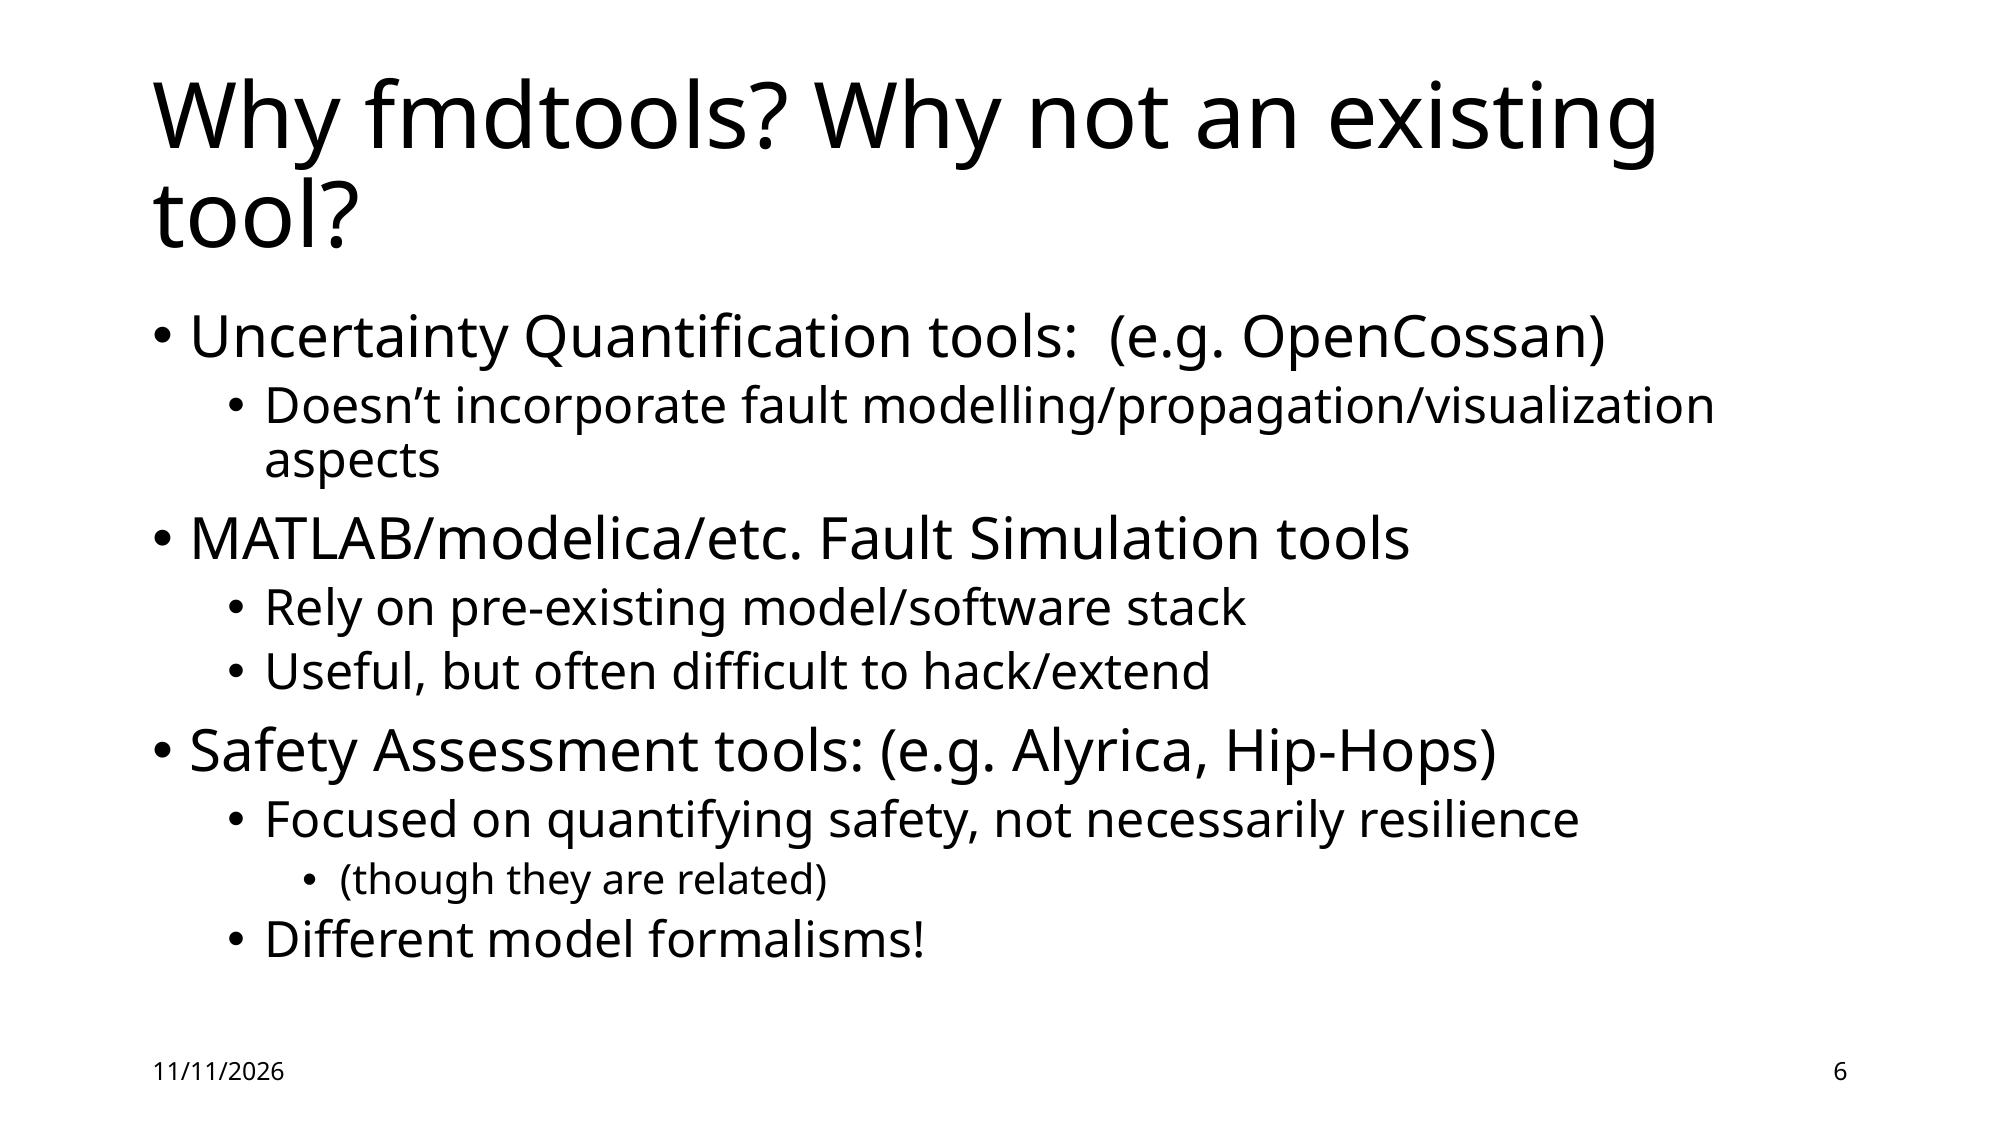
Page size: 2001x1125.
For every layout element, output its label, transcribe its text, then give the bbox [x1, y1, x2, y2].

list Uncertainty Quantification tools: (e.g. OpenCossan) Doesn’t incorporate fault modelling/propagation/visualization aspects MATLAB/modelica/etc. Fault Simulation tools Rely on pre-existing model/software stack Useful, but often difficult to hack/extend Safety Assessment tools: (e.g. Alyrica, Hip-Hops) Focused on quantifying safety, not necessarily resilience (though they are related) Different model formalisms! [137, 299, 1863, 1014]
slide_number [137, 1042, 588, 1103]
title Why fmdtools? Why not an existing tool? [137, 59, 1863, 278]
slide_number 6 [1412, 1042, 1863, 1103]
